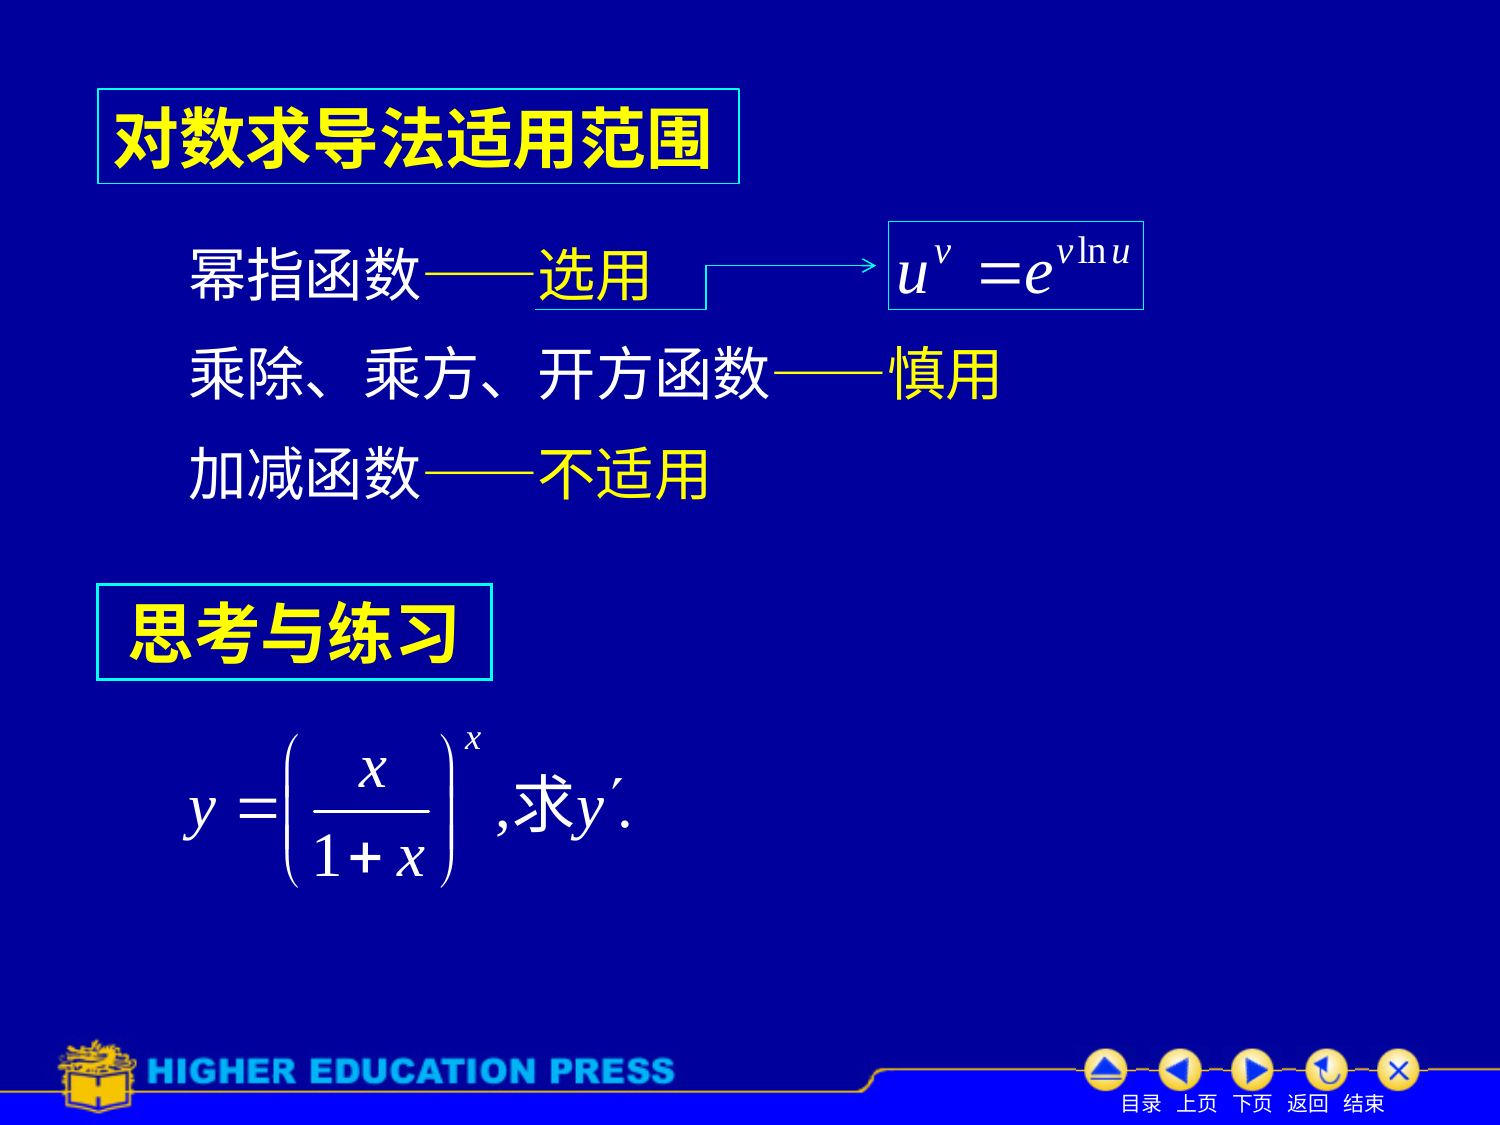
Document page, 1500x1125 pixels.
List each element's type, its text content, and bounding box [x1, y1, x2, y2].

text_box 思考与练习 [97, 584, 492, 680]
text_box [535, 265, 877, 310]
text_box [888, 221, 1144, 310]
text_box 对数求导法适用范围 [97, 88, 740, 184]
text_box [173, 706, 641, 901]
picture [0, 0, 1500, 1125]
text_box 幂指函数——选用 乘除、乘方、开方函数——慎用 加减函数——不适用 [172, 230, 1047, 515]
